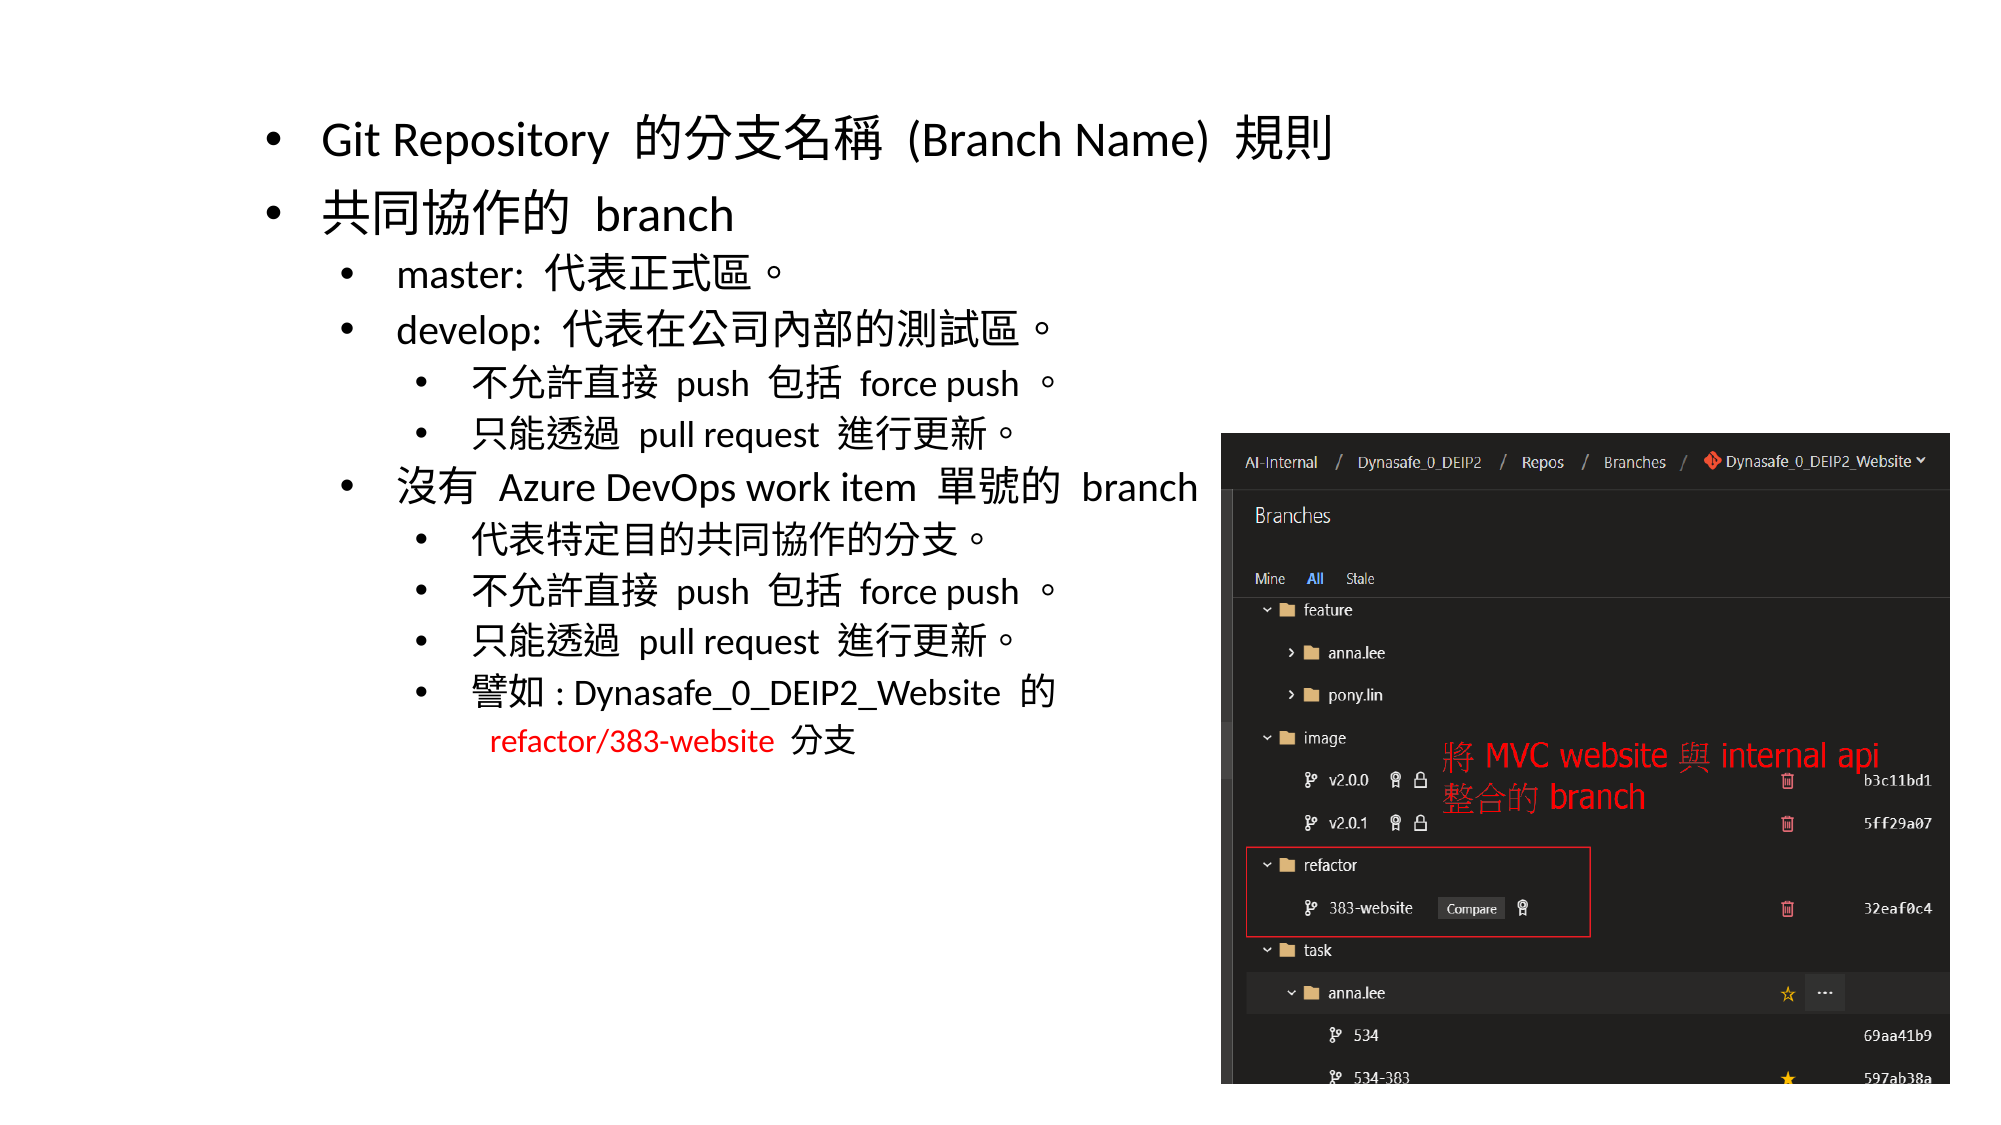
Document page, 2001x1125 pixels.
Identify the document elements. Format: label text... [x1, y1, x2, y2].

picture [1221, 433, 1950, 1084]
subtitle Git Repository 的分支名稱 (Branch Name) 規則 共同協作的 branch master: 代表正式區。 develop: 代表在公司內部的測試區。 不允許直接 push 包括 force push。 只能透過 pull request 進行更新。 沒有 Azure DevOps work item 單號的 branch。 代表特定目的共同協作的分支。 不允許直接 push 包括 force push。 只能透過 pull request 進行更新。 譬如: Dynasafe_0_DEIP2_Website 的 refactor/383-website 分支 [249, 106, 1750, 863]
